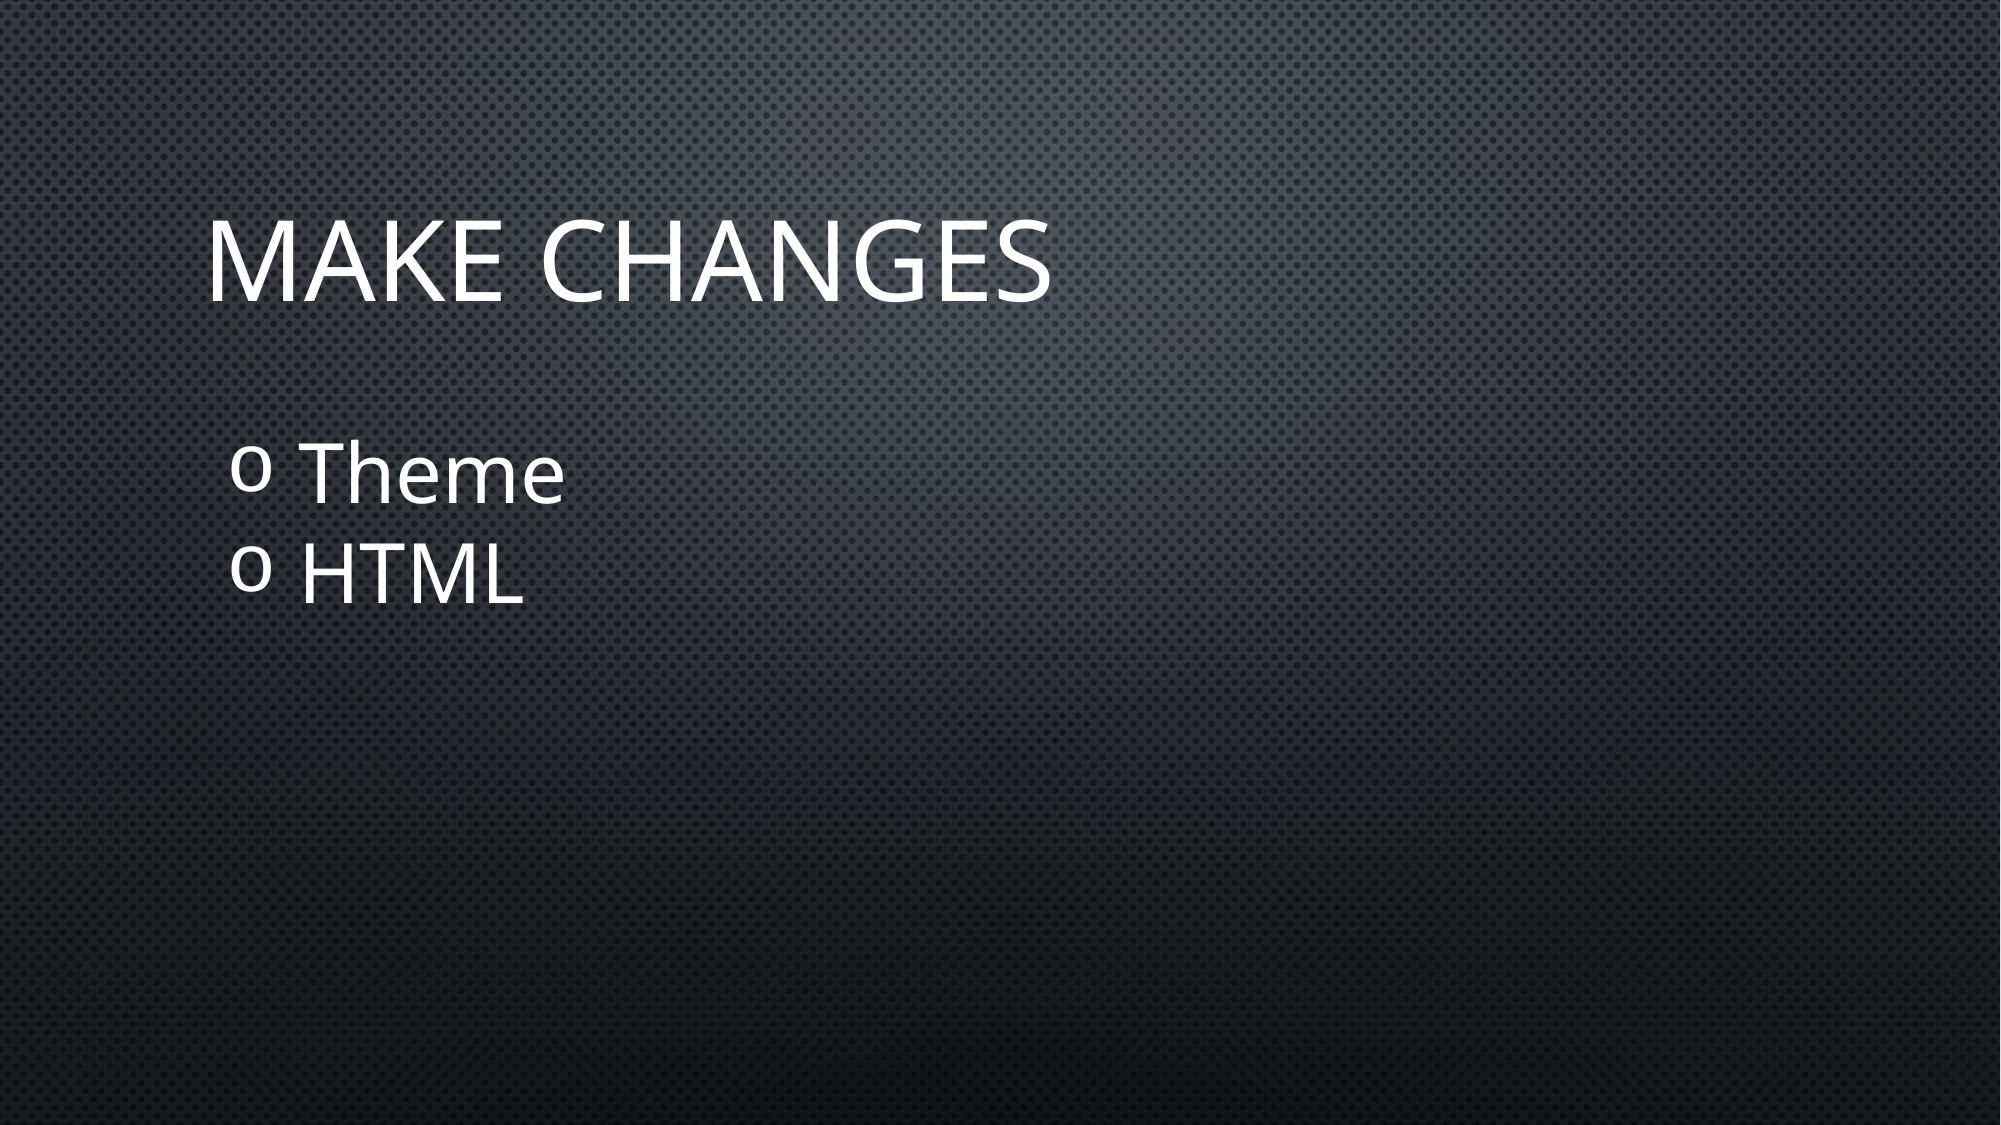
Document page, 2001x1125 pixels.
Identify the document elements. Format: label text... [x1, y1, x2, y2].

text_box Theme HTML [211, 412, 1662, 628]
title Make changes [187, 99, 1813, 413]
